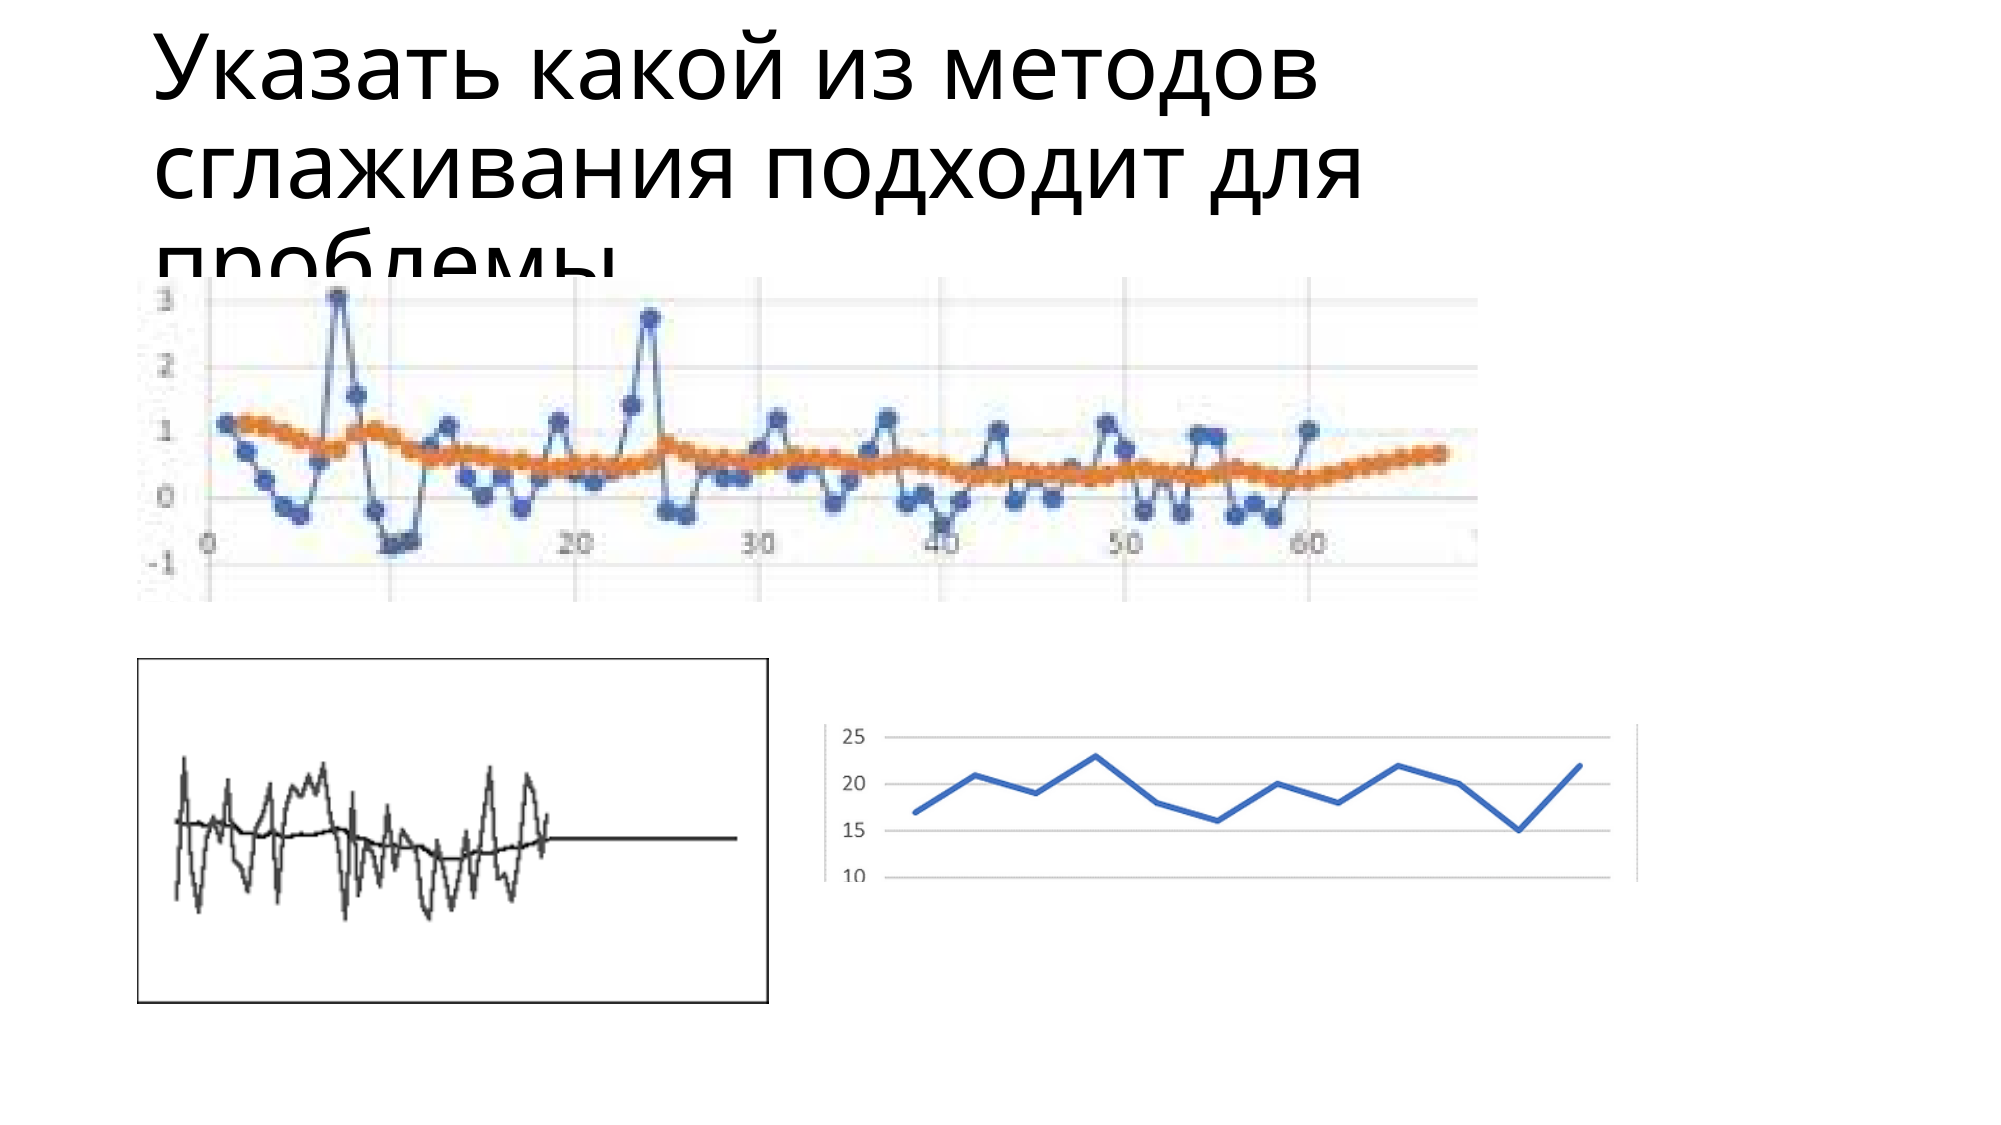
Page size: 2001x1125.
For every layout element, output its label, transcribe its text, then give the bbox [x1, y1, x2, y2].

picture [137, 658, 769, 1004]
picture [824, 724, 1639, 882]
title Указать какой из методов сглаживания подходит для проблемы [137, 59, 1863, 278]
picture [137, 277, 1478, 602]
